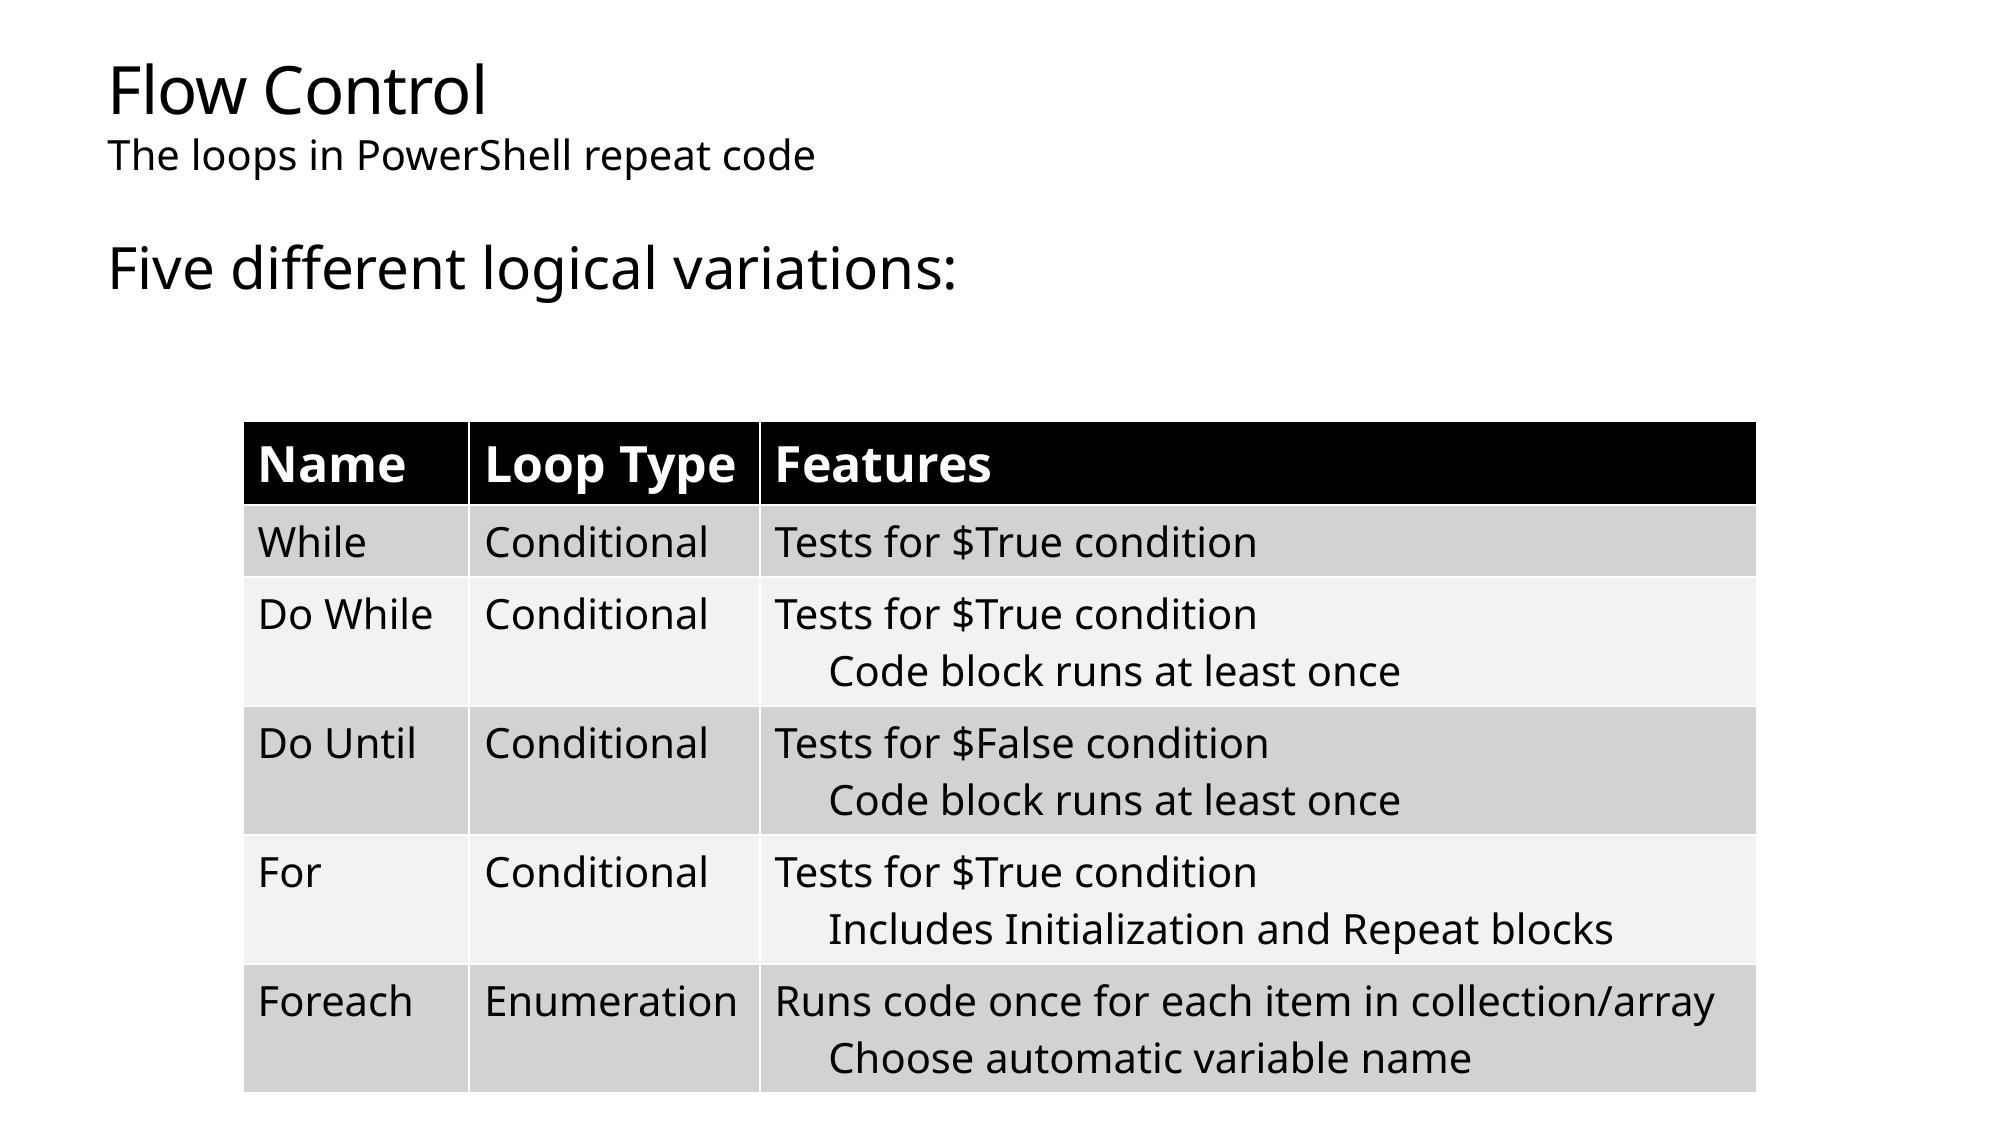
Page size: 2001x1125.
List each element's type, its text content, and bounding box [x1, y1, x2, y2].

table_header Name [244, 422, 468, 504]
table_cell Tests for $True condition Includes Initialization and Repeat blocks [761, 836, 1756, 963]
table_cell Do Until [244, 707, 468, 834]
table_cell For [244, 836, 468, 963]
table_cell Conditional [470, 836, 759, 963]
list Five different logical variations: [107, 230, 1893, 1022]
table_cell Runs code once for each item in collection/array Choose automatic variable name [761, 965, 1756, 1092]
subtitle The loops in PowerShell repeat code [107, 128, 1893, 205]
table_cell Tests for $True condition Code block runs at least once [761, 578, 1756, 705]
table_header Features [761, 422, 1756, 504]
table_cell Foreach [244, 965, 468, 1092]
table_cell Conditional [470, 578, 759, 705]
table_cell Enumeration [470, 965, 759, 1092]
table_cell Do While [244, 578, 468, 705]
table_header Loop Type [470, 422, 759, 504]
table_cell Conditional [470, 707, 759, 834]
table_cell Conditional [470, 506, 759, 576]
table_cell Tests for $False condition Code block runs at least once [761, 707, 1756, 834]
title Flow Control [107, 52, 1893, 128]
table_cell Tests for $True condition [761, 506, 1756, 576]
table_cell While [244, 506, 468, 576]
